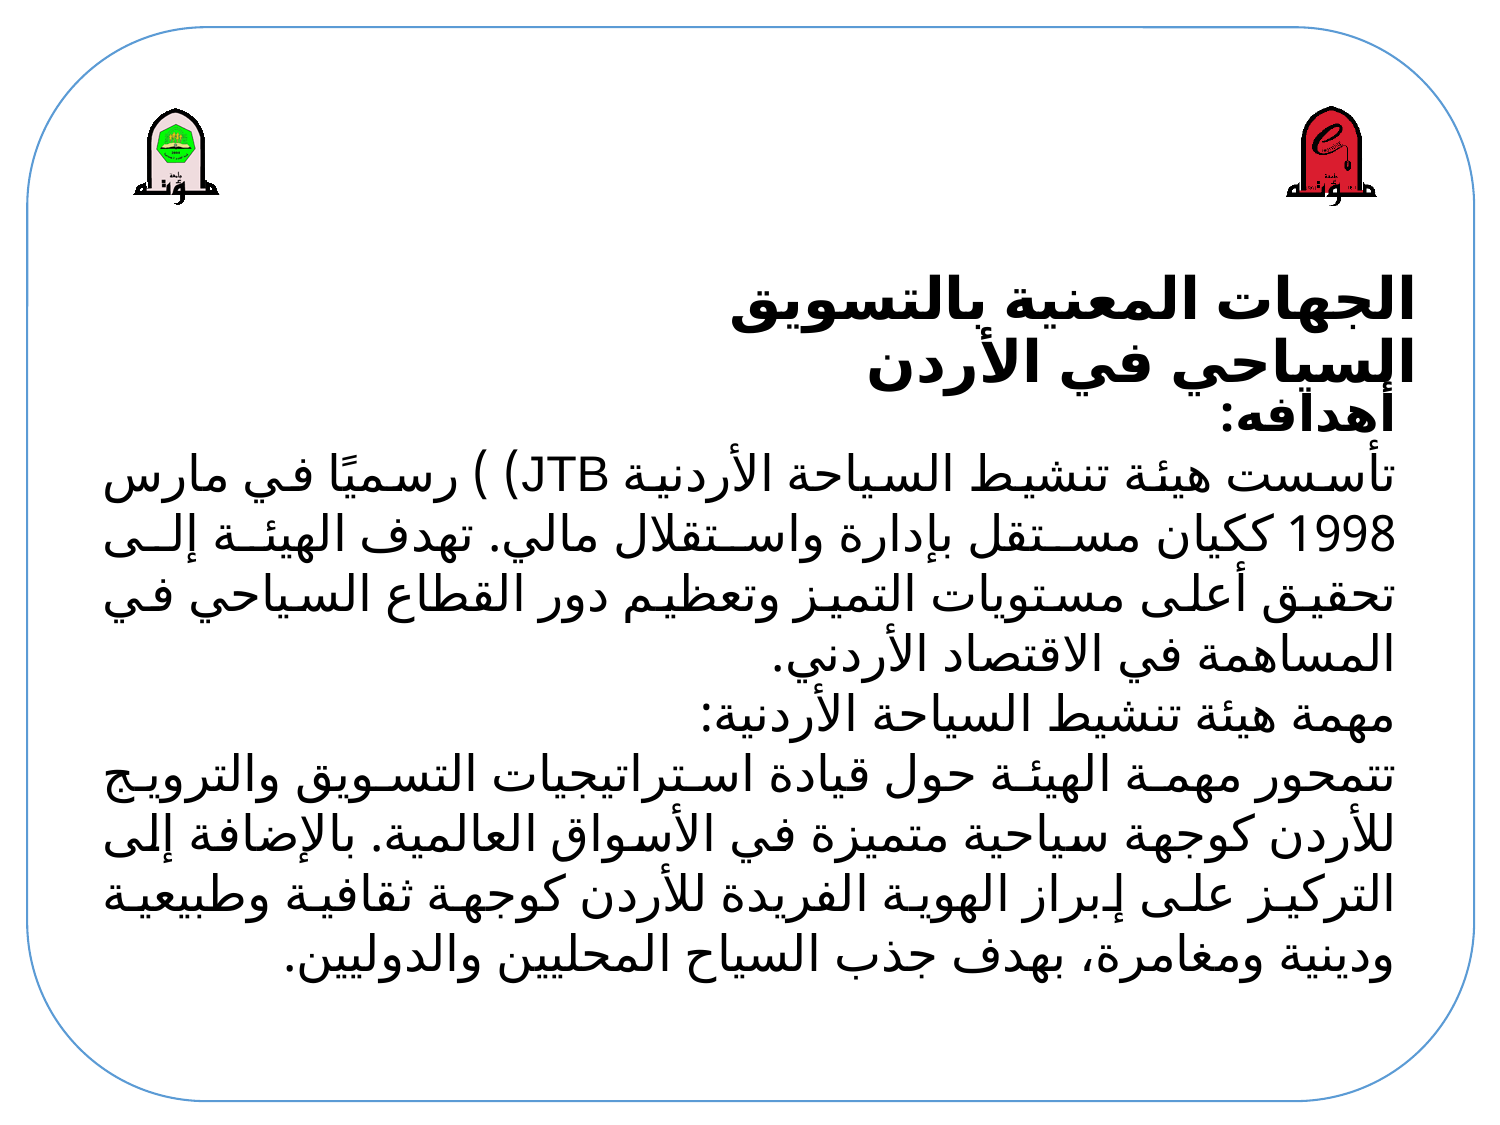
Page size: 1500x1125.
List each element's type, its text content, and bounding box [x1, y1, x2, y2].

subtitle أهدافه: تأسست هيئة تنشيط السياحة الأردنية JTB) ) رسميًا في مارس 1998 ككيان مستقل بإدارة واستقلال مالي. تهدف الهيئة إلى تحقيق أعلى مستويات التميز وتعظيم دور القطاع السياحي في المساهمة في الاقتصاد الأردني. مهمة هيئة تنشيط السياحة الأردنية: تتمحور مهمة الهيئة حول قيادة استراتيجيات التسويق والترويج للأردن كوجهة سياحية متميزة في الأسواق العالمية. بالإضافة إلى التركيز على إبراز الهوية الفريدة للأردن كوجهة ثقافية وطبيعية ودينية ومغامرة، بهدف جذب السياح المحليين والدوليين. [87, 374, 1412, 1019]
picture [1282, 106, 1380, 208]
picture [131, 102, 220, 208]
title الجهات المعنية بالتسويق السياحي في الأردن [461, 261, 1433, 327]
